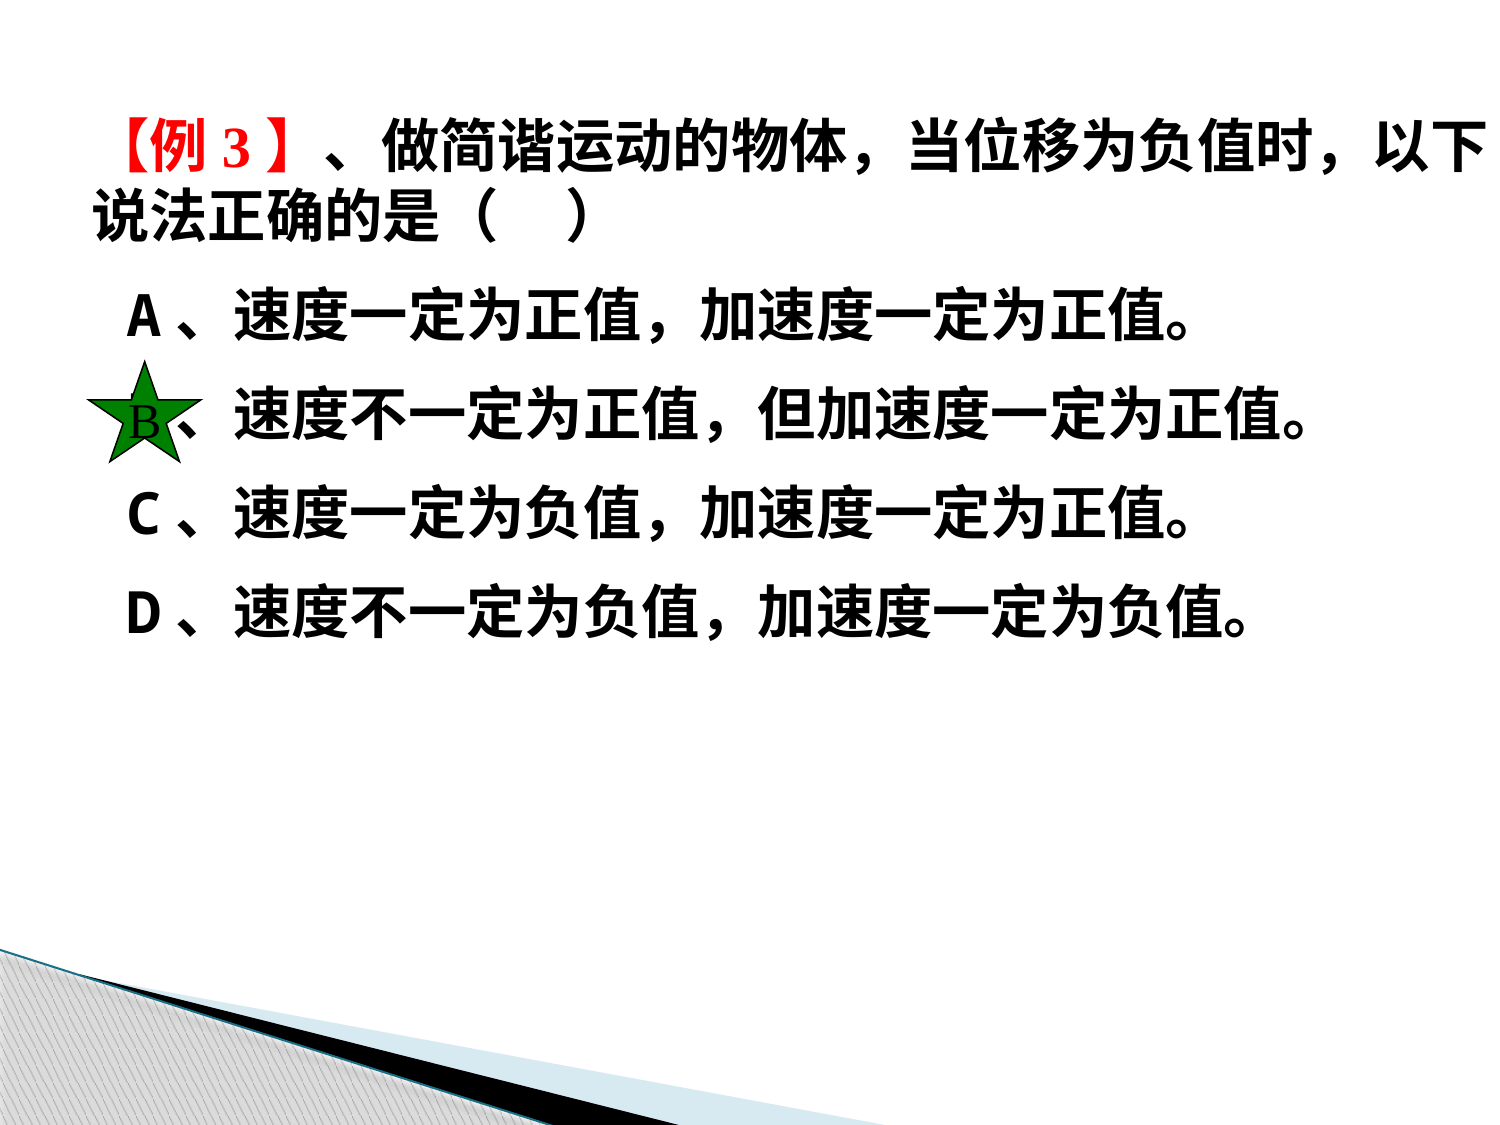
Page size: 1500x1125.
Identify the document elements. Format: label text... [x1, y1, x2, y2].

text_box B [88, 361, 201, 462]
text_box 【例3】、做简谐运动的物体，当位移为负值时，以下说法正确的是（ ） A、速度一定为正值，加速度一定为正值。 B、速度不一定为正值，但加速度一定为正值。 C、速度一定为负值，加速度一定为正值。 D、速度不一定为负值，加速度一定为负值。 [76, 101, 1500, 724]
